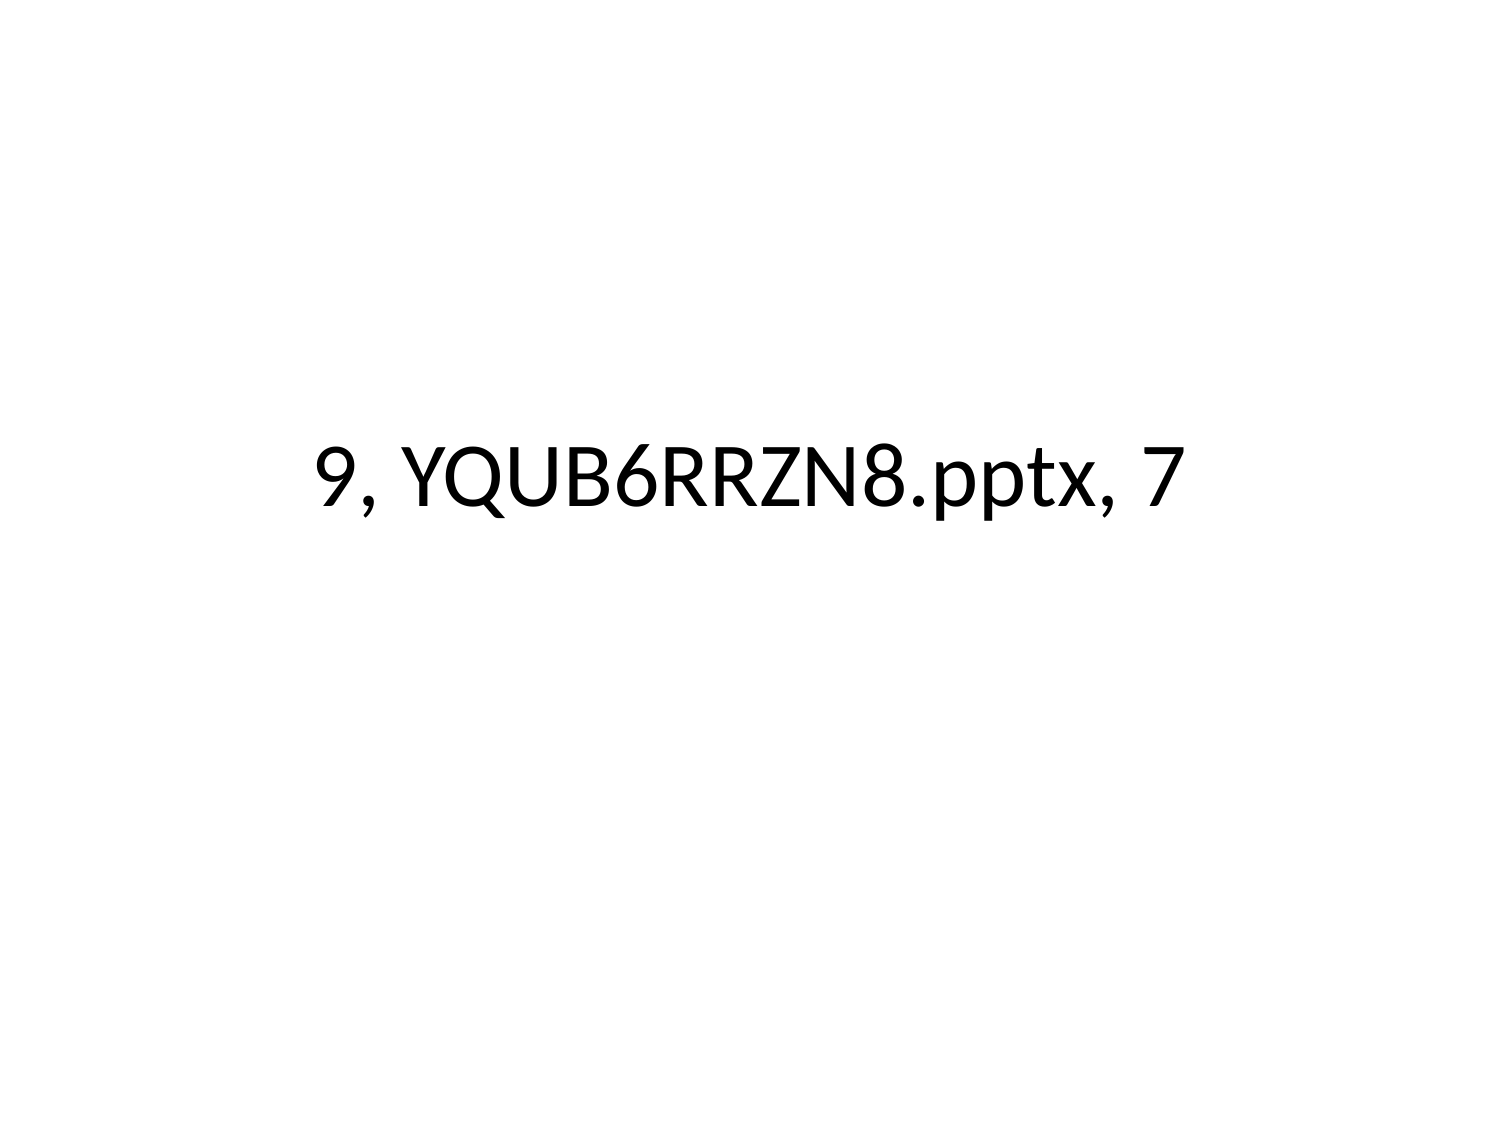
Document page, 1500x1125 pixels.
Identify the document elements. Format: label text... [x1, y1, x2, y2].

title 9, YQUB6RRZN8.pptx, 7 [112, 349, 1388, 591]
